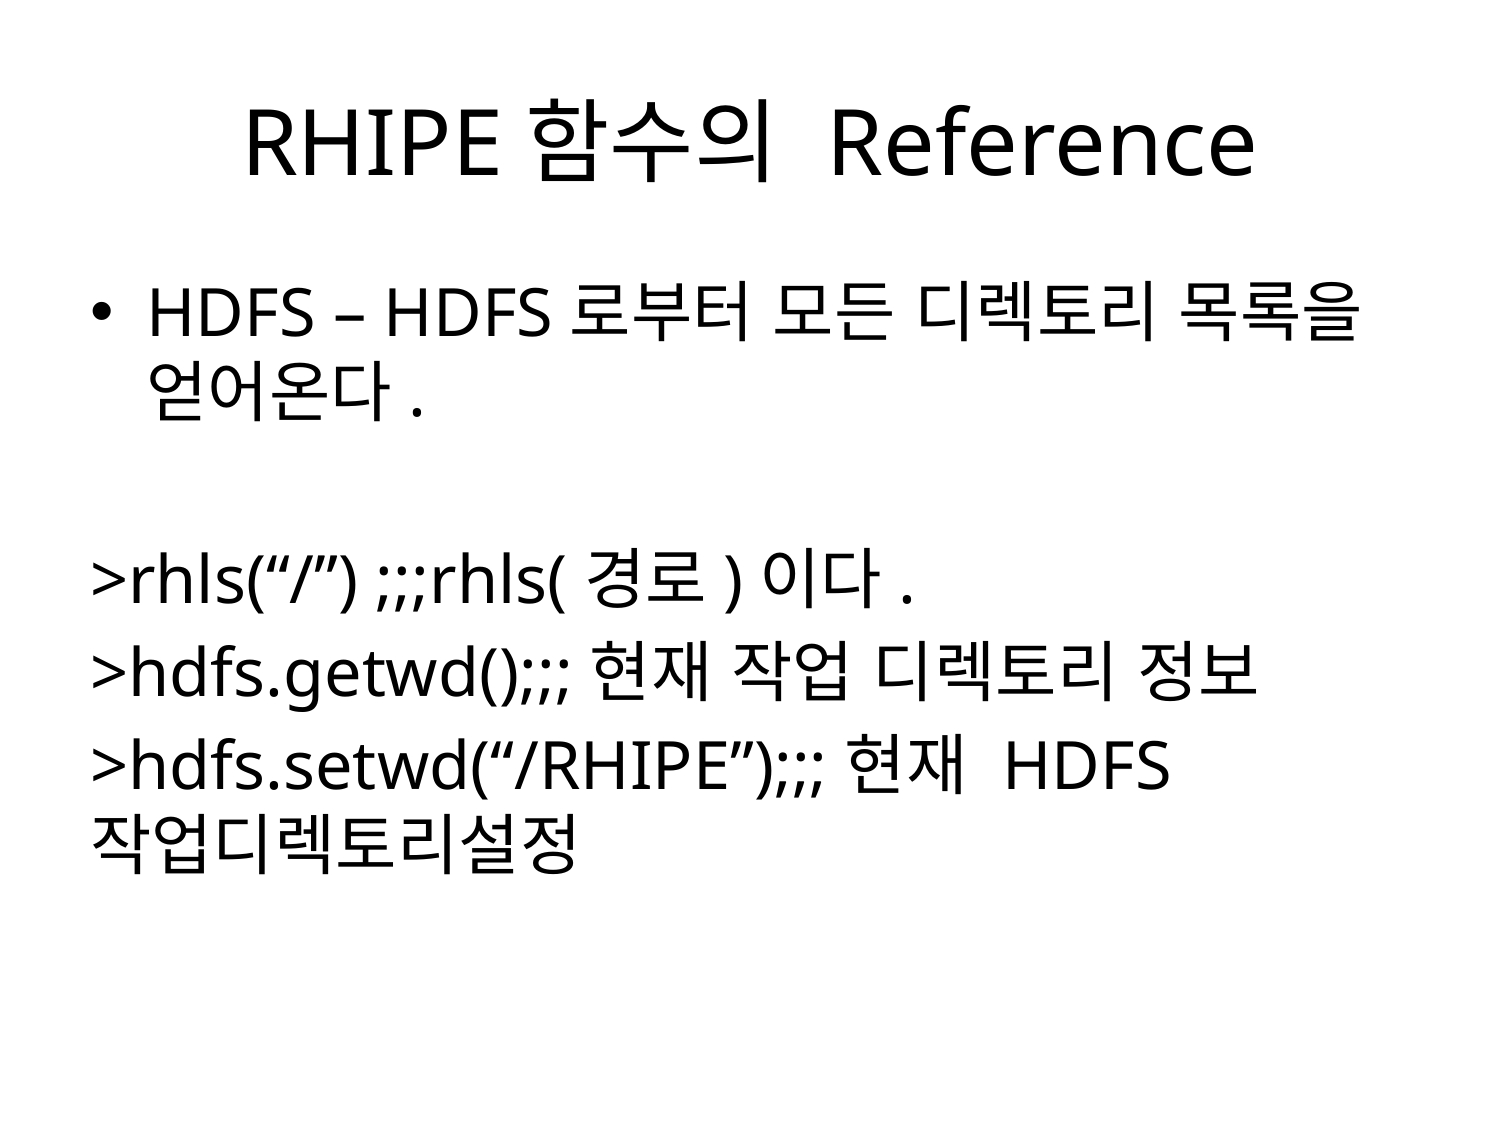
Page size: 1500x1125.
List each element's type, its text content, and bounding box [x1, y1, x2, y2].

list HDFS – HDFS로부터 모든 디렉토리 목록을 얻어온다. >rhls(“/”) ;;;rhls(경로)이다. >hdfs.getwd();;;현재 작업 디렉토리 정보 >hdfs.setwd(“/RHIPE”);;;현재 HDFS작업디렉토리설정 [75, 262, 1425, 1005]
title RHIPE함수의 Reference [75, 45, 1425, 233]
